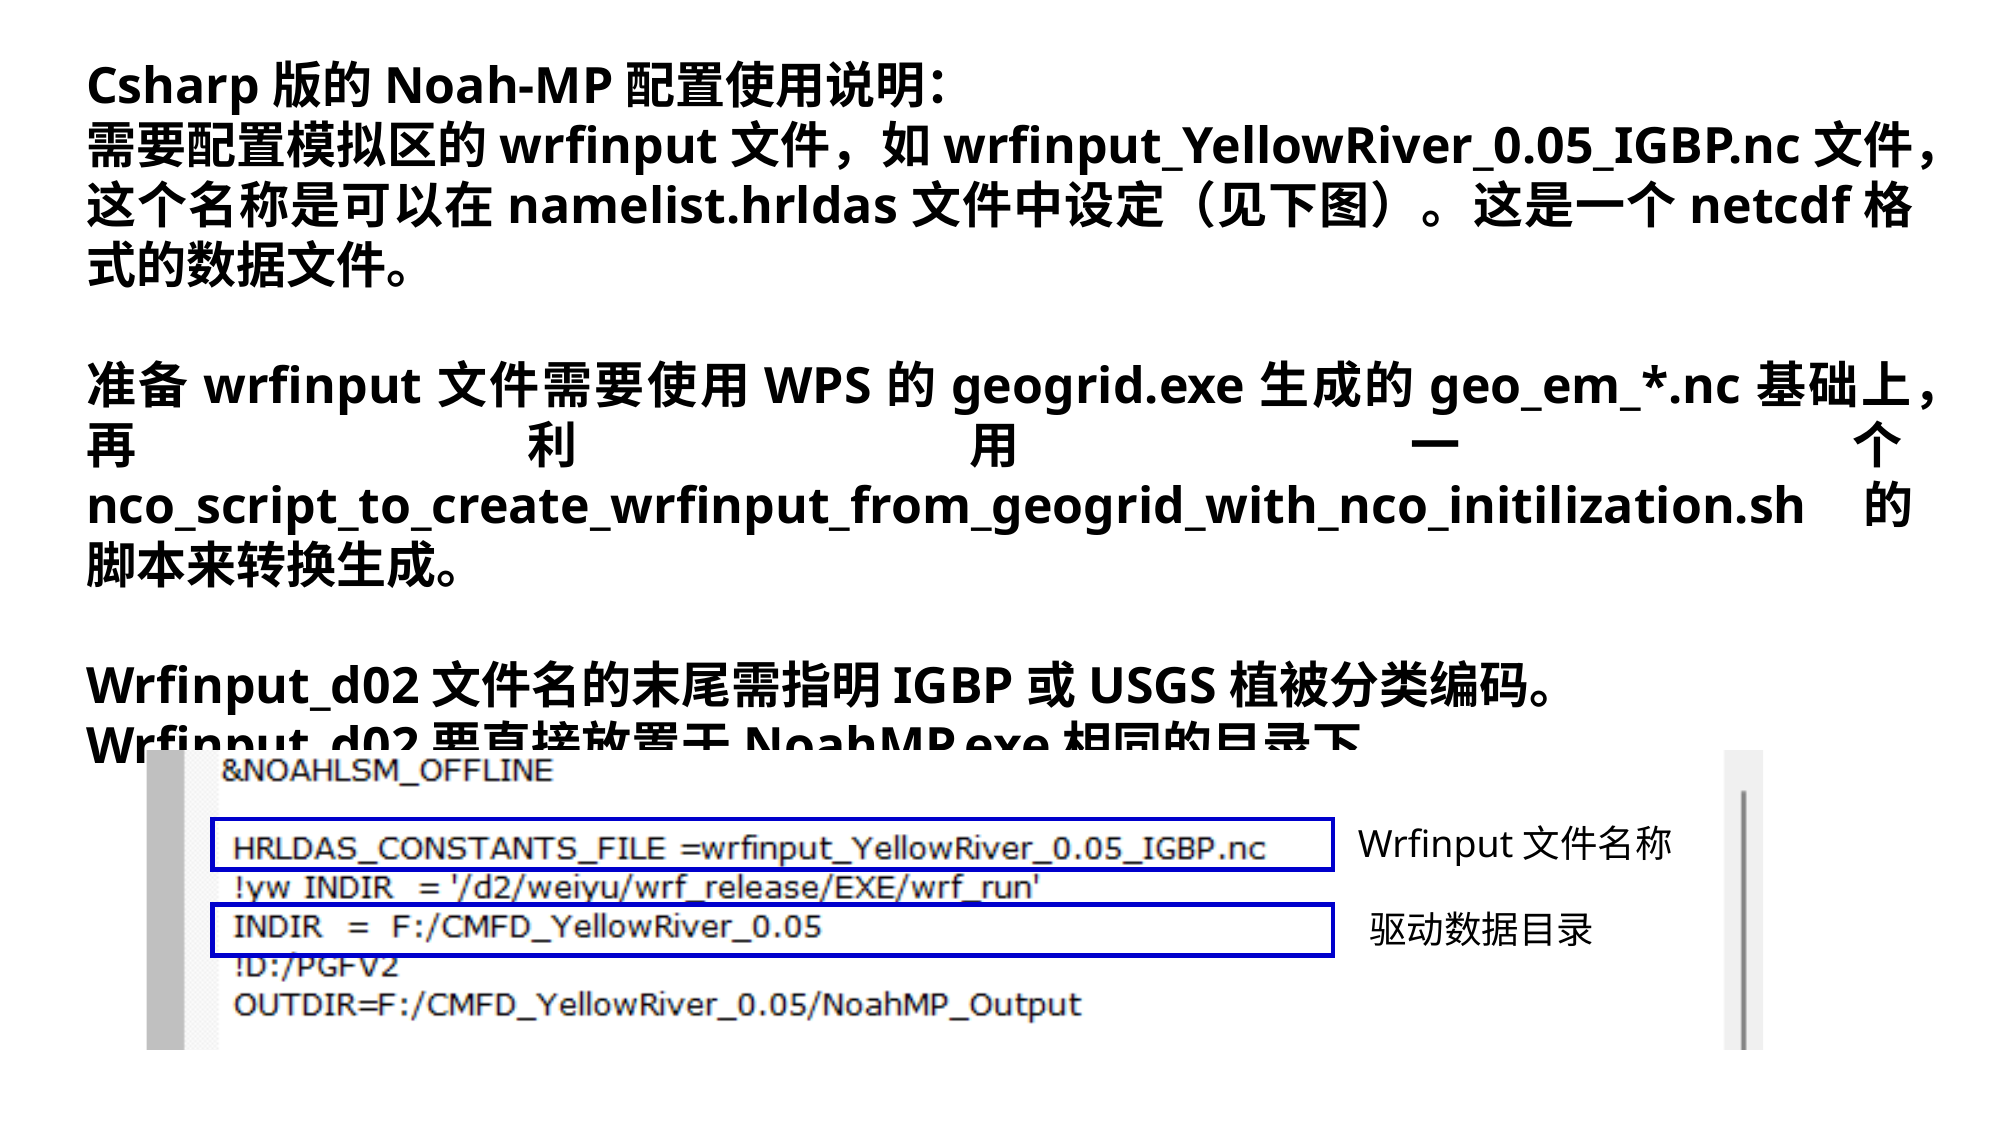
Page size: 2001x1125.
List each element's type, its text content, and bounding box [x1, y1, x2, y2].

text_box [146, 750, 1764, 1050]
text_box Csharp版的Noah-MP配置使用说明： 需要配置模拟区的wrfinput文件，如wrfinput_YellowRiver_0.05_IGBP.nc文件，这个名称是可以在namelist.hrldas文件中设定（见下图）。这是一个netcdf格式的数据文件。 准备wrfinput文件需要使用WPS的geogrid.exe生成的geo_em_*.nc基础上，再利用一个nco_script_to_create_wrfinput_from_geogrid_with_nco_initilization.sh的脚本来转换生成。 Wrfinput_d02文件名的末尾需指明IGBP或USGS植被分类编码。 Wrfinput_d02要直接放置于NoahMP.exe相同的目录下。 [71, 46, 1929, 782]
